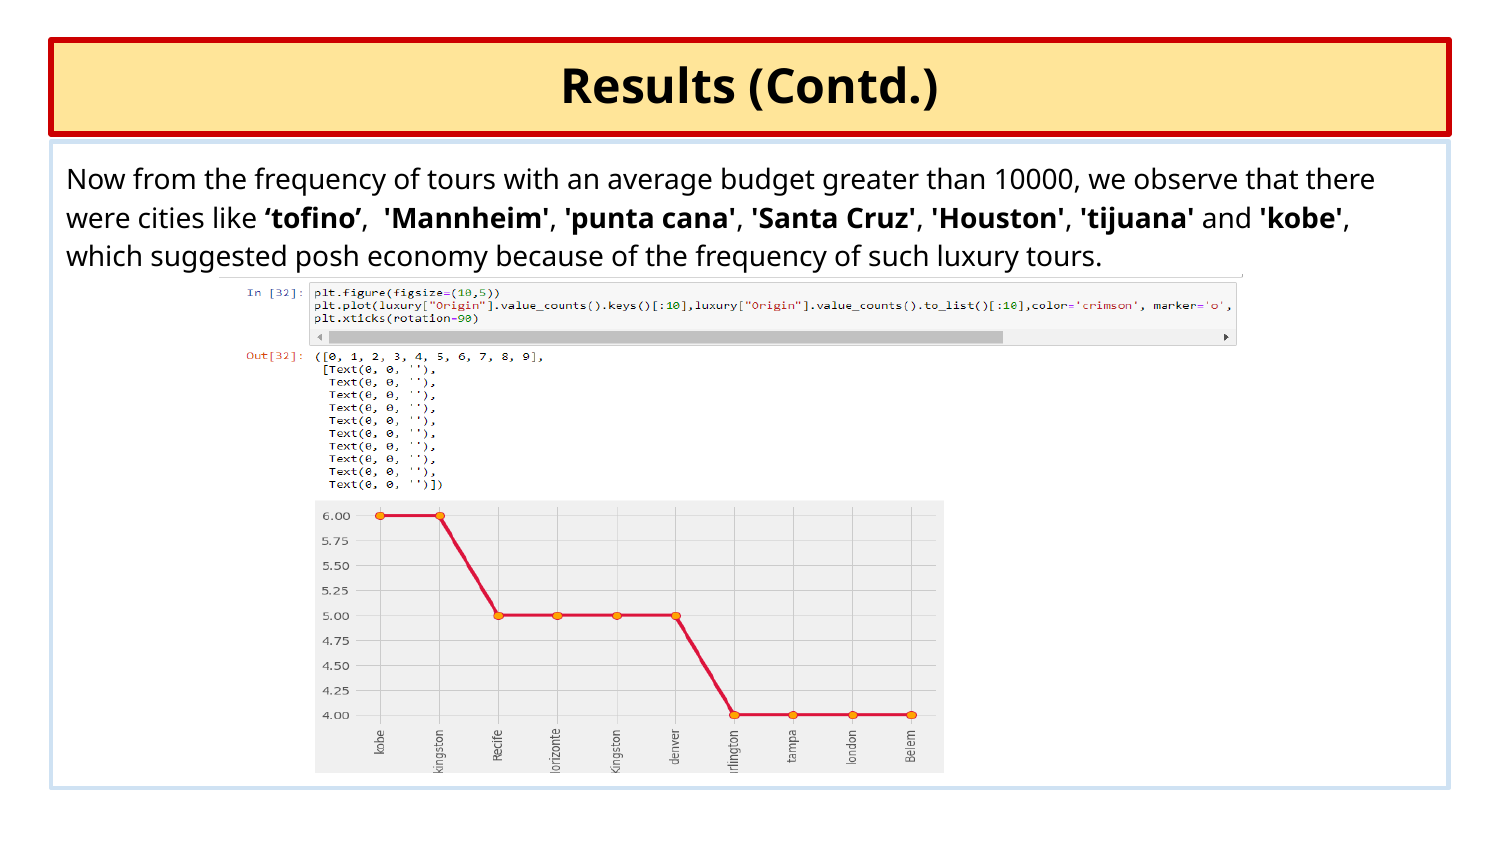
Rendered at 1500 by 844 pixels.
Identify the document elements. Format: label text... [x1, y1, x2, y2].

title Results (Contd.) [51, 39, 1449, 134]
list Now from the frequency of tours with an average budget greater than 10000, we observe that there were cities like ‘tofino’, 'Mannheim', 'punta cana', 'Santa Cruz', 'Houston', 'tijuana' and 'kobe', which suggested posh economy because of the frequency of such luxury tours. [51, 141, 1449, 788]
picture [219, 274, 1249, 773]
